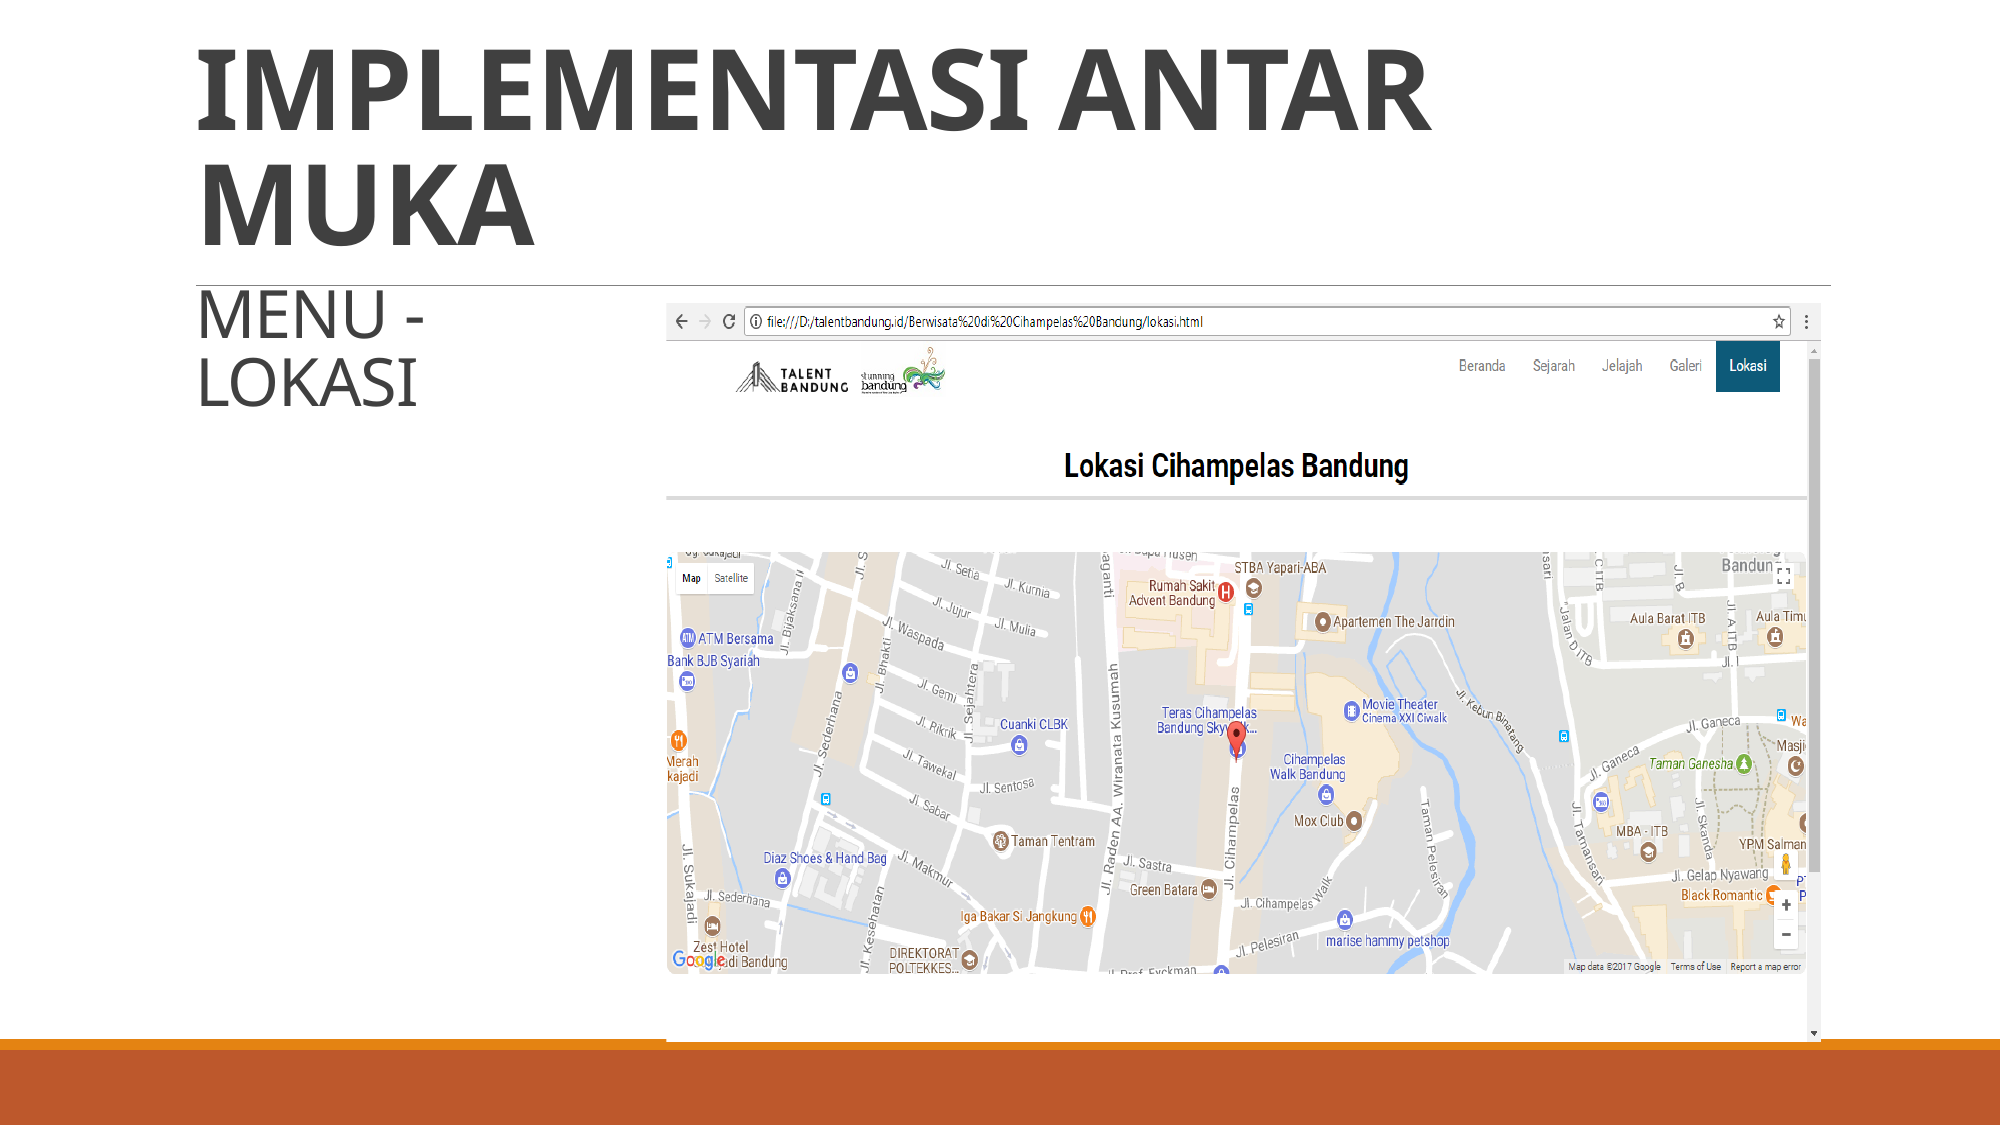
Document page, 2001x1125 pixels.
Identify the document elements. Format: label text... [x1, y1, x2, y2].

title IMPLEMENTASI ANTAR MUKA [180, 28, 1582, 277]
text_box MENU - LOKASI [180, 328, 635, 428]
picture [665, 302, 1822, 1042]
